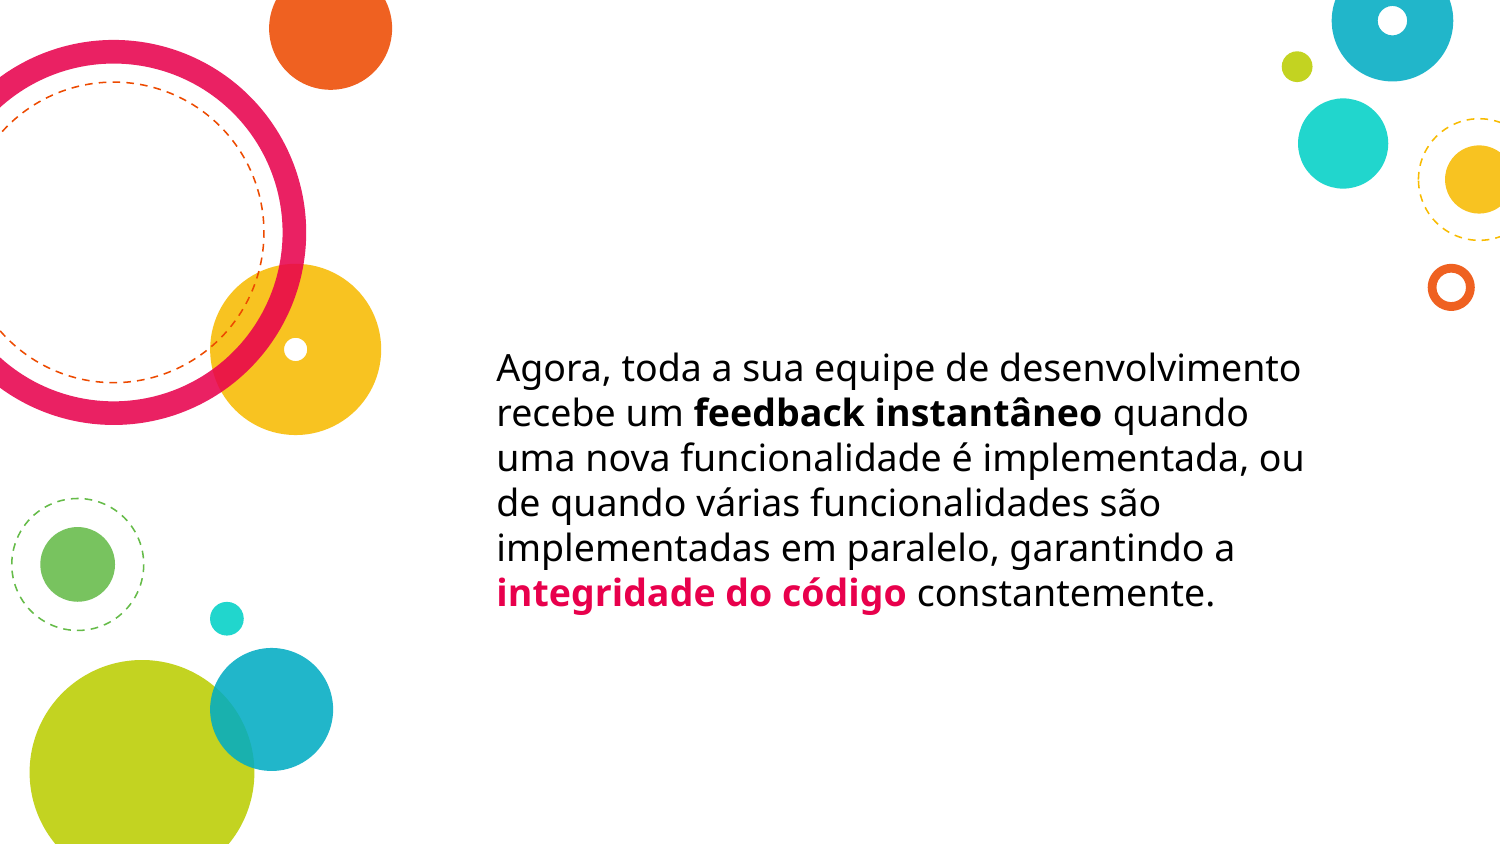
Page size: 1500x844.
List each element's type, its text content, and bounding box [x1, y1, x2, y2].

text_box Agora, toda a sua equipe de desenvolvimento recebe um feedback instantâneo quando uma nova funcionalidade é implementada, ou de quando várias funcionalidades são implementadas em paralelo, garantindo a integridade do código constantemente. [481, 261, 1347, 630]
